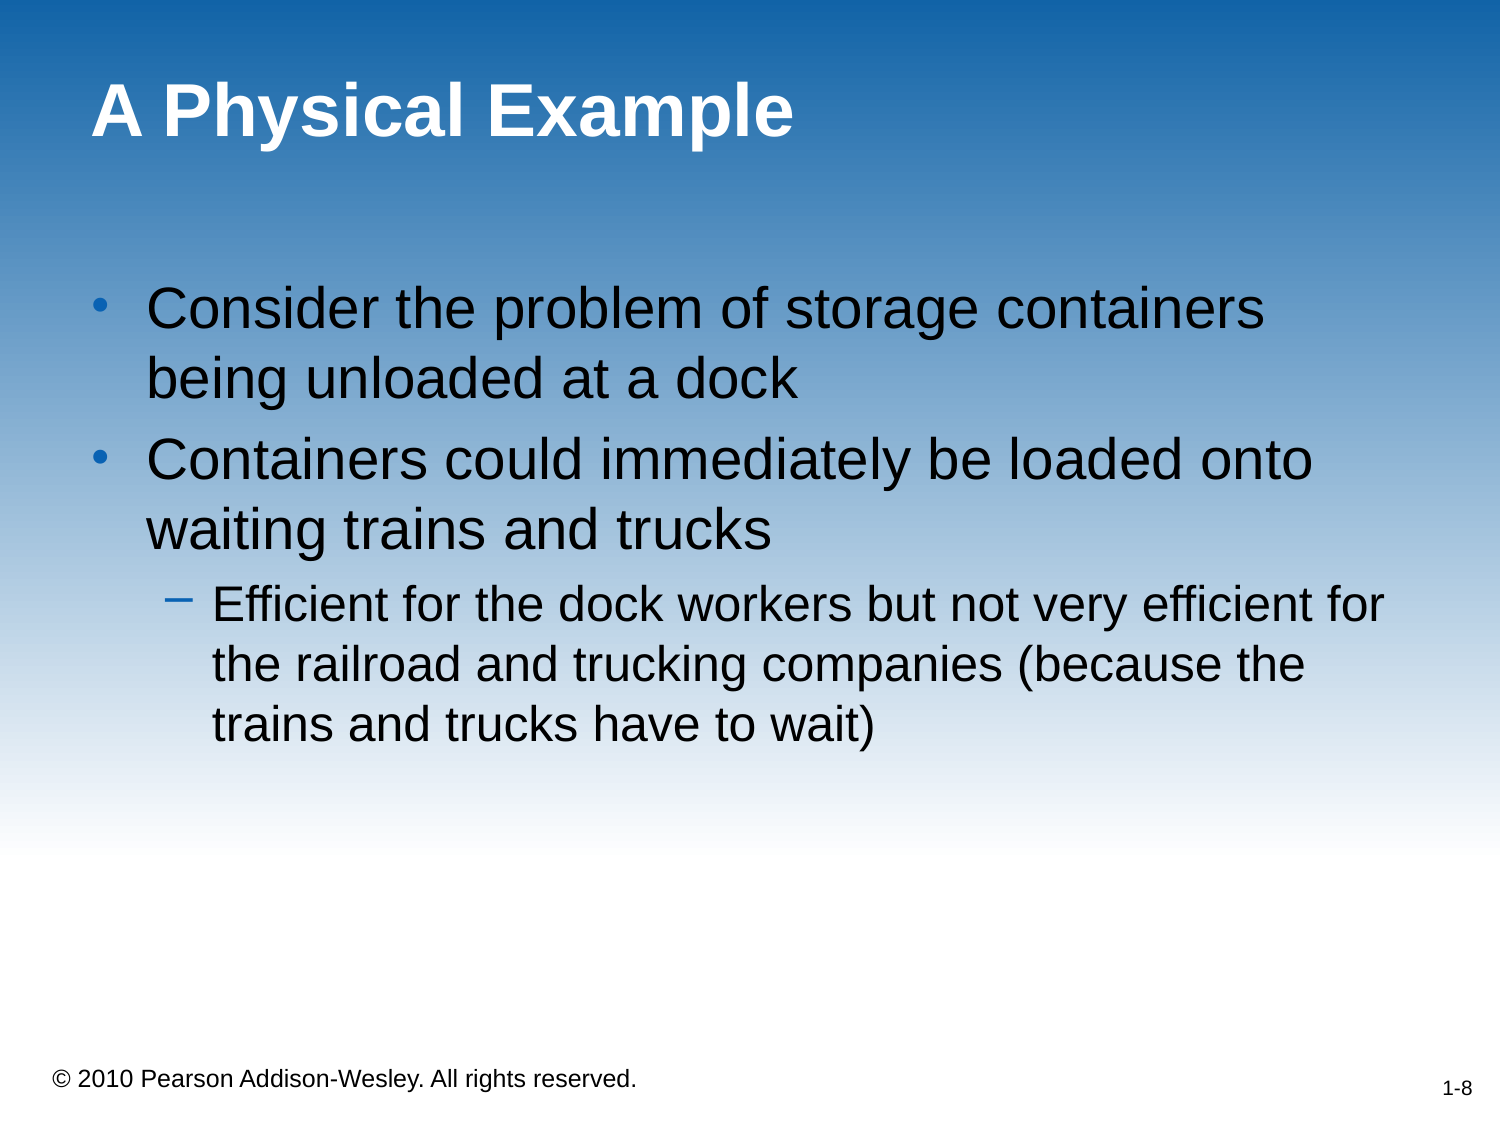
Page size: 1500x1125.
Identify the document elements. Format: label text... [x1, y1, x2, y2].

slide_number 1-8 [1174, 1049, 1488, 1125]
title A Physical Example [75, 12, 1438, 200]
list Consider the problem of storage containers being unloaded at a dock Containers could immediately be loaded onto waiting trains and trucks Efficient for the dock workers but not very efficient for the railroad and trucking companies (because the trains and trucks have to wait) [75, 262, 1438, 938]
